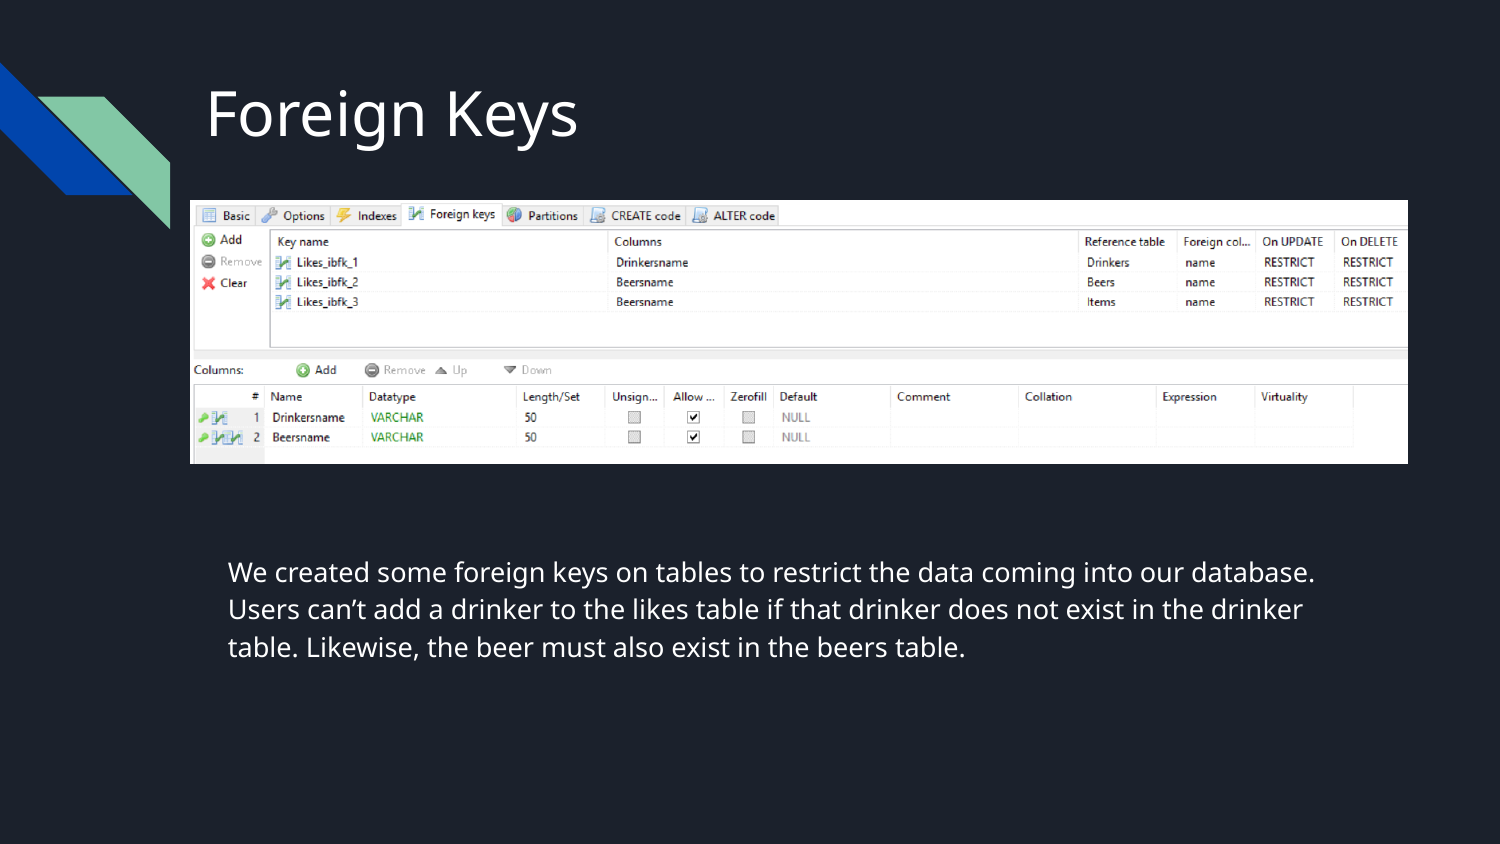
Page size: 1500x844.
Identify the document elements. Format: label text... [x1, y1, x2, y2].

text_box Foreign Keys [190, 0, 1105, 200]
list We created some foreign keys on tables to restrict the data coming into our database. Users can’t add a drinker to the likes table if that drinker does not exist in the drinker table. Likewise, the beer must also exist in the beers table. [212, 535, 1368, 735]
picture [190, 200, 1408, 465]
